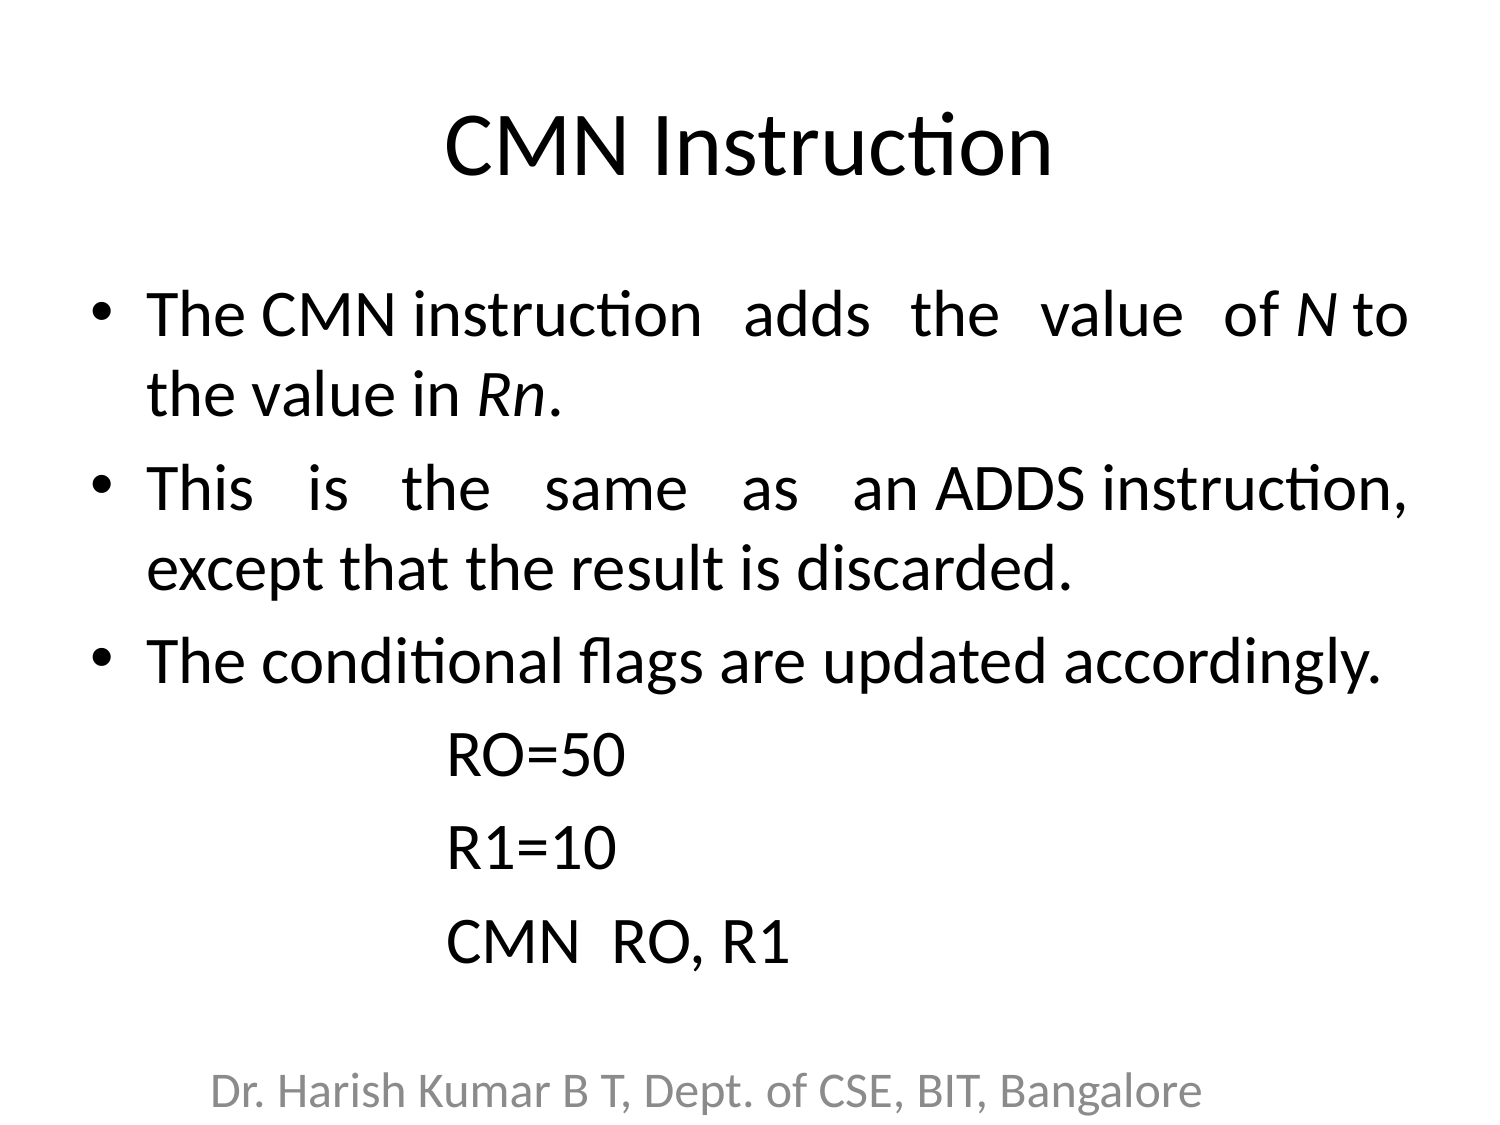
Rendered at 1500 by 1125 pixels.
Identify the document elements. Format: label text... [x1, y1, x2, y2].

title CMN Instruction [75, 45, 1425, 233]
list The CMN instruction adds the value of N to the value in Rn. This is the same as an ADDS instruction, except that the result is discarded. The conditional flags are updated accordingly. RO=50 R1=10 CMN RO, R1 [75, 262, 1425, 1005]
